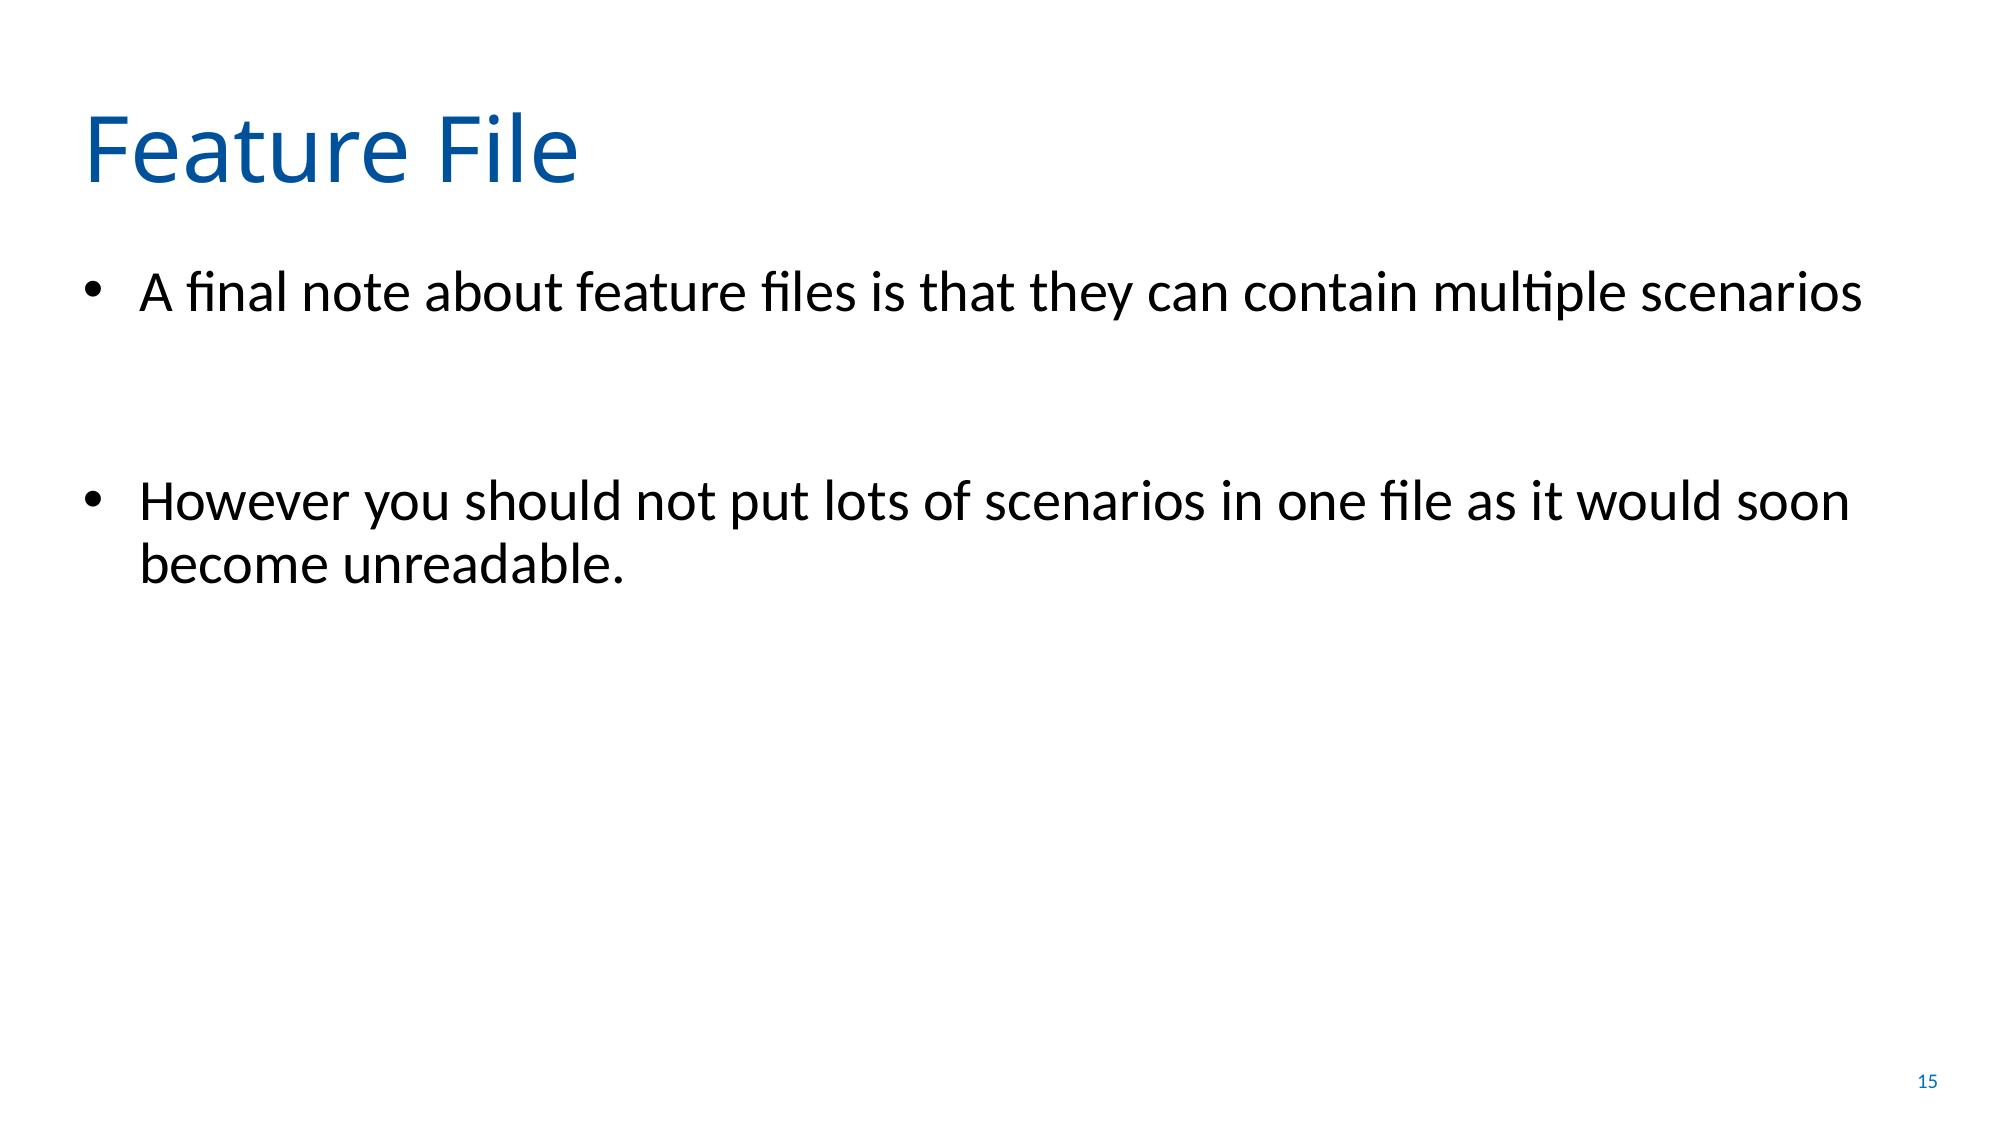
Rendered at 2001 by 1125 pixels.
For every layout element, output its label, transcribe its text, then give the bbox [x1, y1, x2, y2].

title Feature File [67, 20, 1565, 210]
list A final note about feature files is that they can contain multiple scenarios However you should not put lots of scenarios in one file as it would soon become unreadable. [67, 253, 1939, 1000]
